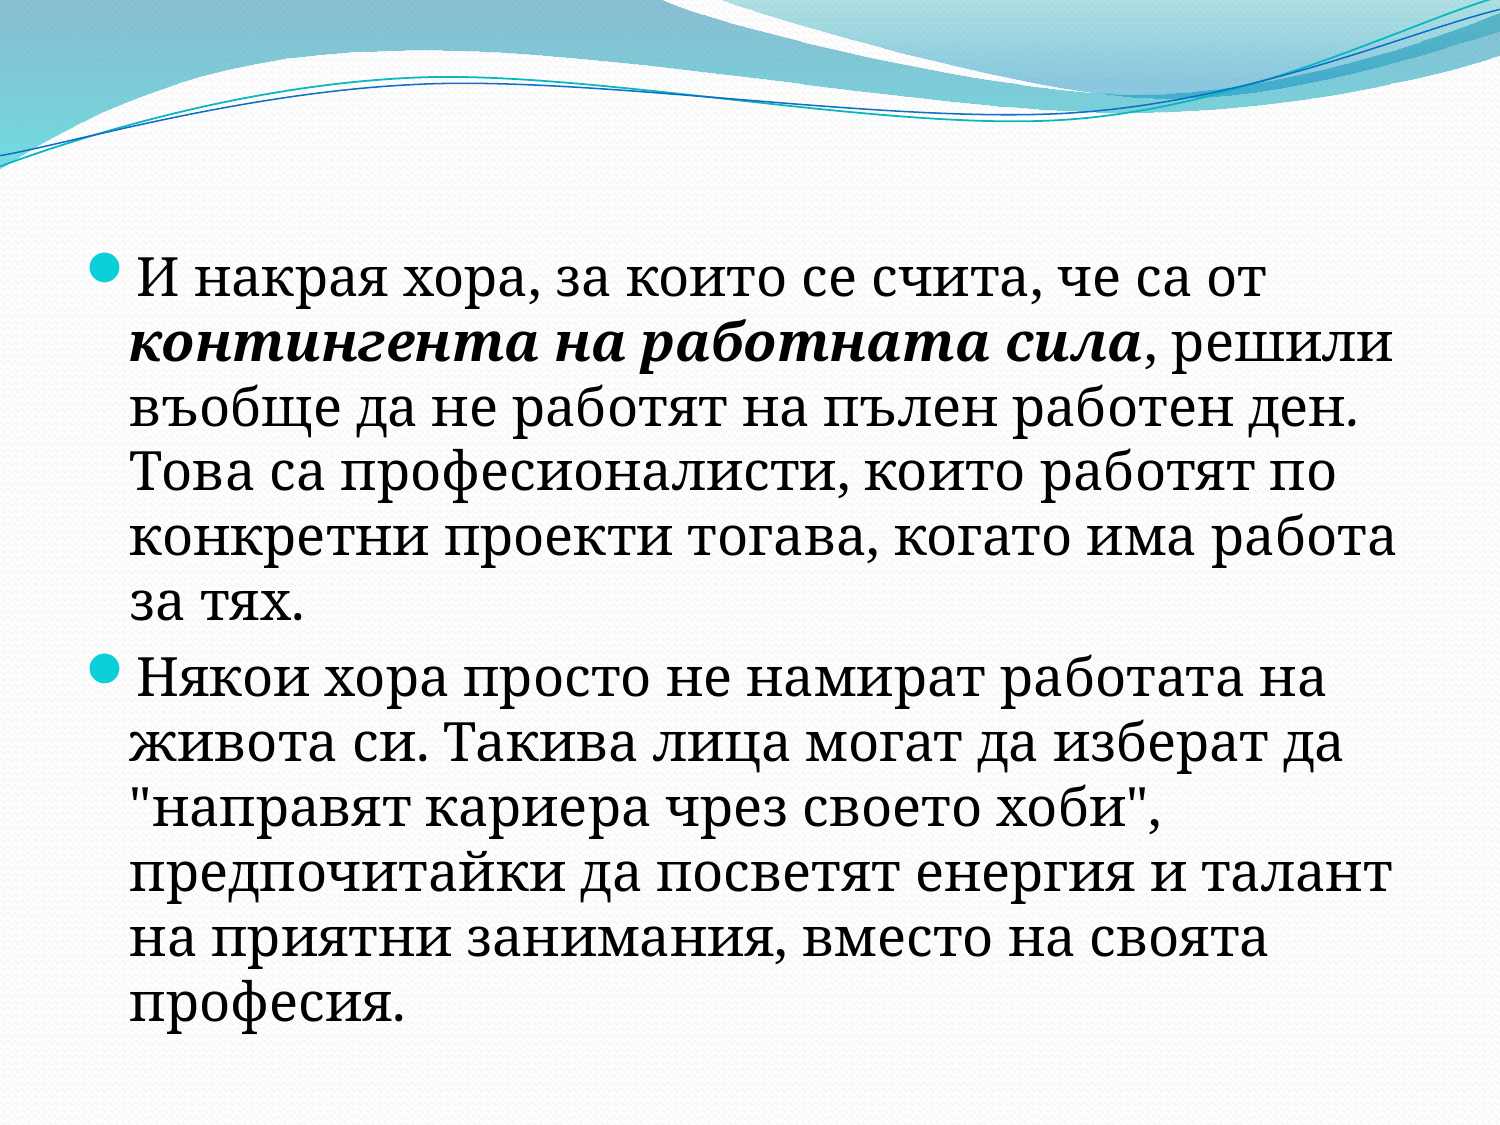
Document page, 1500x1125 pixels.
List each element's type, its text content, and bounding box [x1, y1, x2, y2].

list И накрая хора, за които се счита, че са от контингента на работната сила, решили въобще да не работят на пълен работен ден. Това са професионалисти, които работят по конкретни проекти тогава, когато има работа за тях. Някои хора просто не намират работата на живота си. Такива лица могат да изберат да "направят кариера чрез своето хоби", предпочитайки да посветят енергия и талант на приятни занимания, вместо на своята професия. [70, 234, 1421, 1085]
